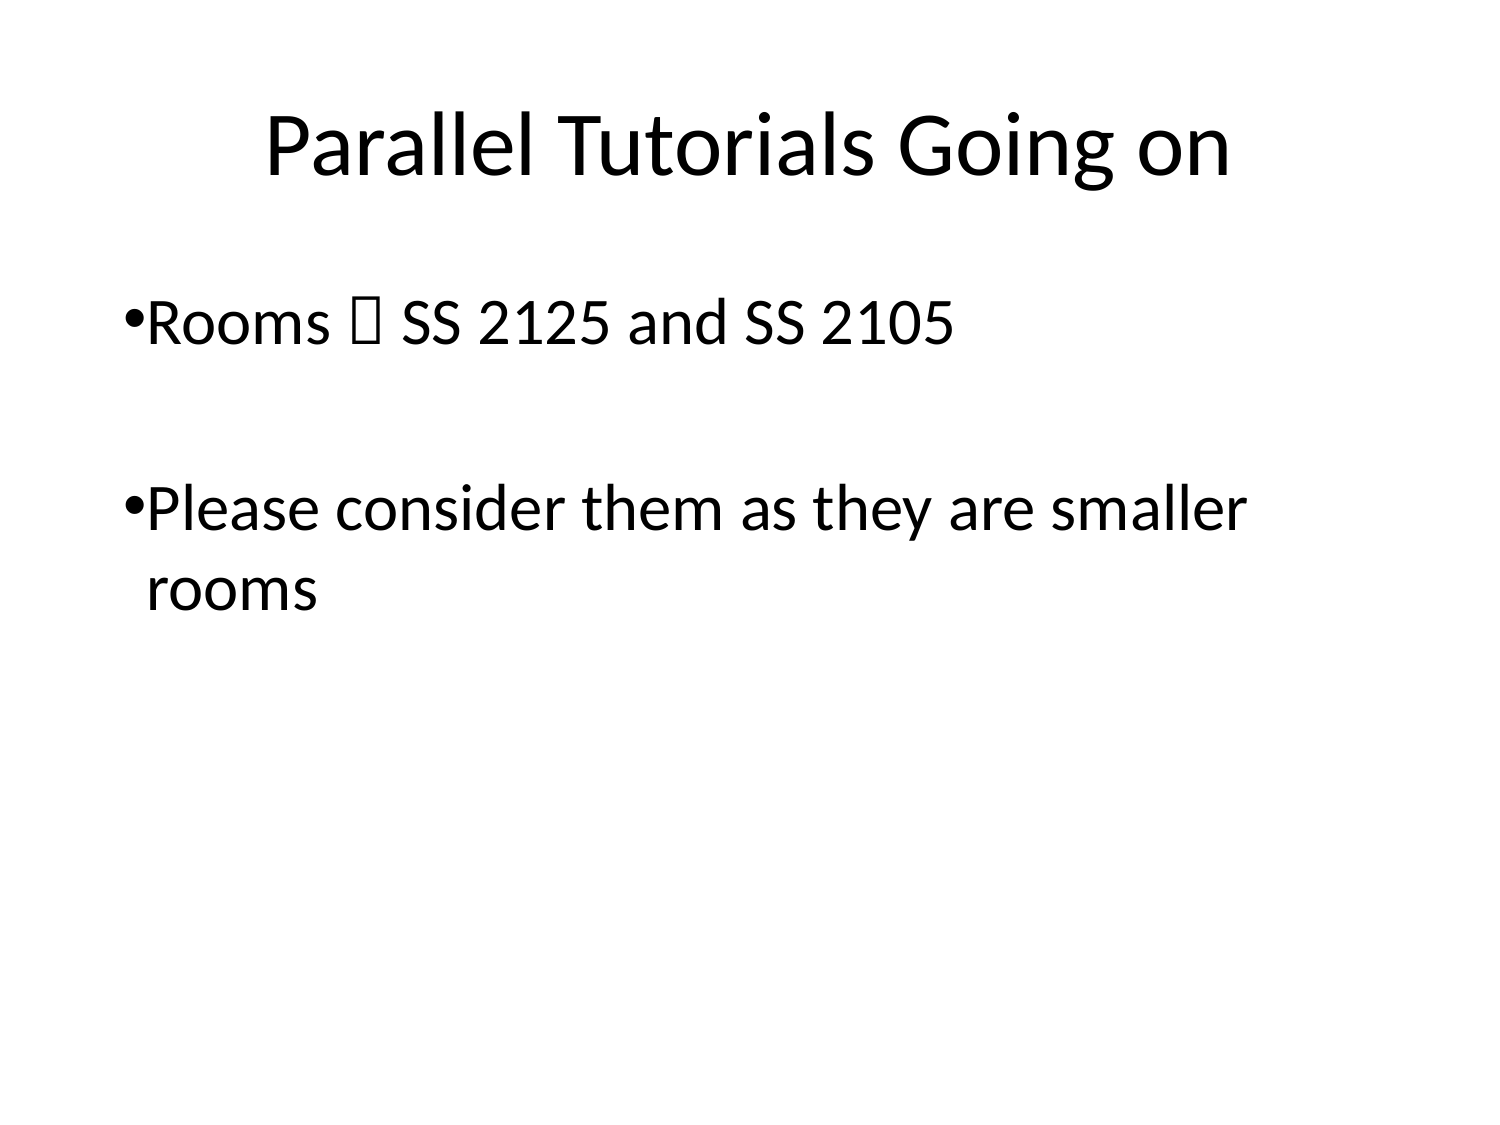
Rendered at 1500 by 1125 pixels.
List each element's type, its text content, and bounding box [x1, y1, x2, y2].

title Parallel Tutorials Going on [75, 45, 1425, 233]
list Rooms  SS 2125 and SS 2105 Please consider them as they are smaller rooms [75, 262, 1425, 1005]
